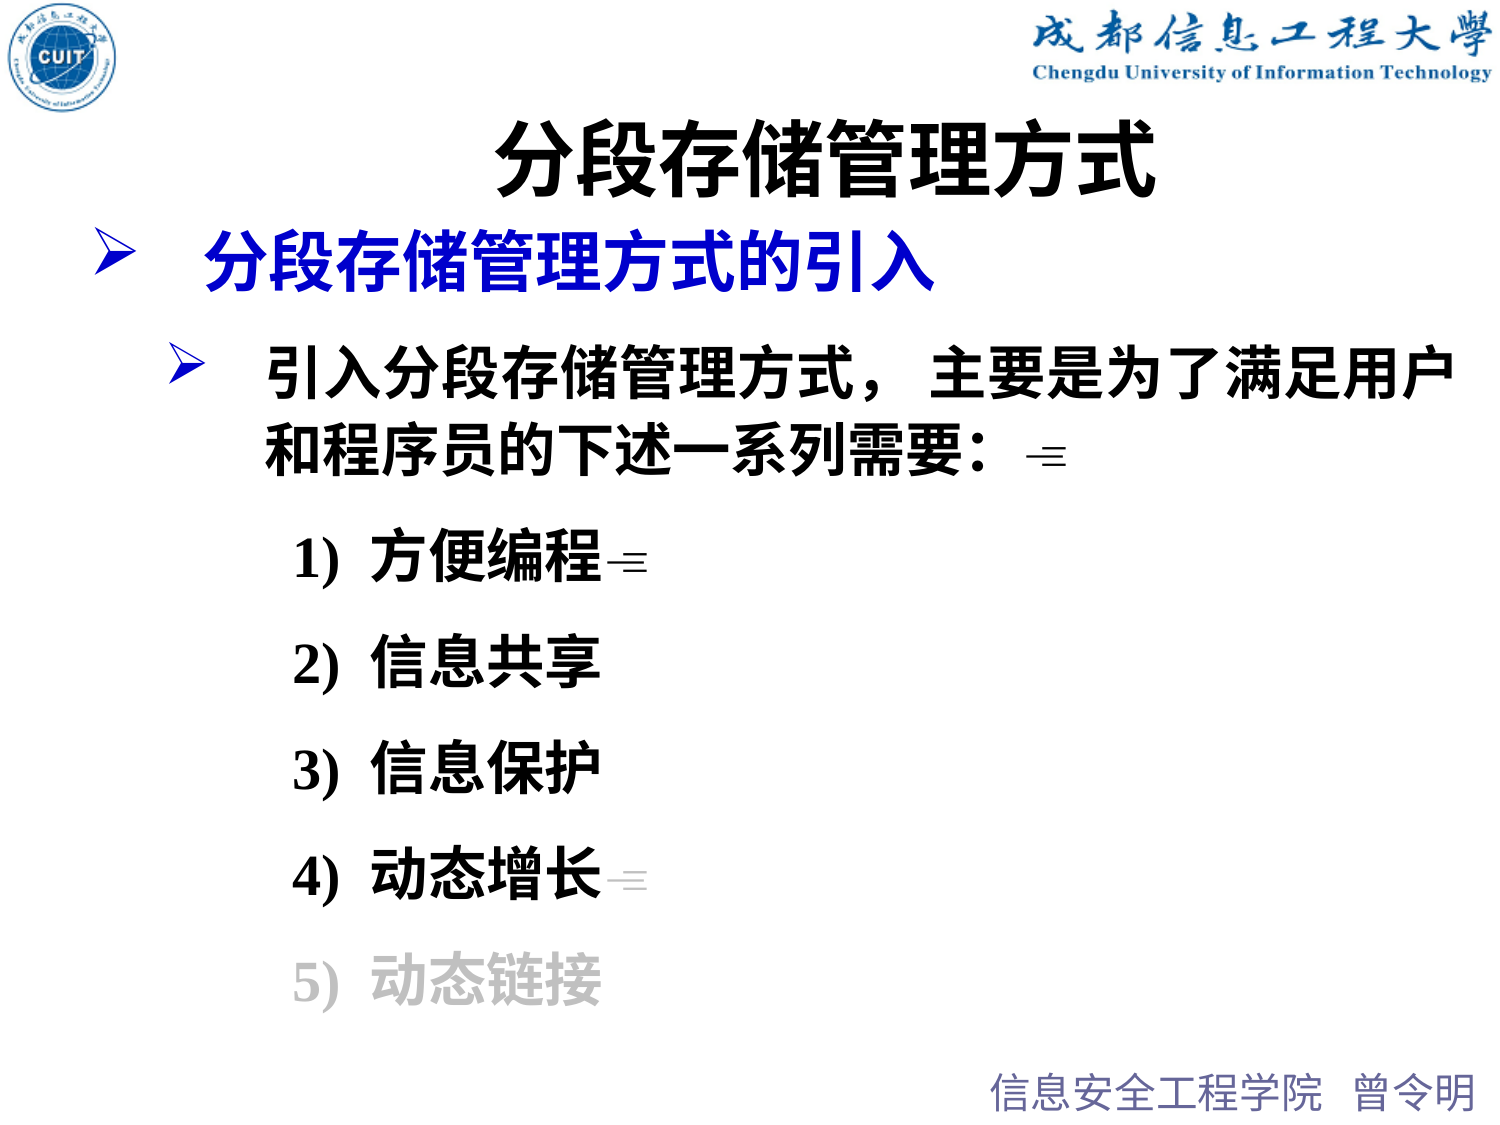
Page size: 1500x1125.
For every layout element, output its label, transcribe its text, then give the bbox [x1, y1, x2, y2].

text_box 分段存储管理方式的引入 引入分段存储管理方式， 主要是为了满足用户和程序员的下述一系列需要： 1) 方便编程 2) 信息共享 3) 信息保护 4) 动态增长 5) 动态链接 [75, 212, 1475, 1088]
picture [0, 0, 130, 116]
text_box 分段存储管理方式 [212, 99, 1438, 212]
picture [1021, 0, 1500, 91]
